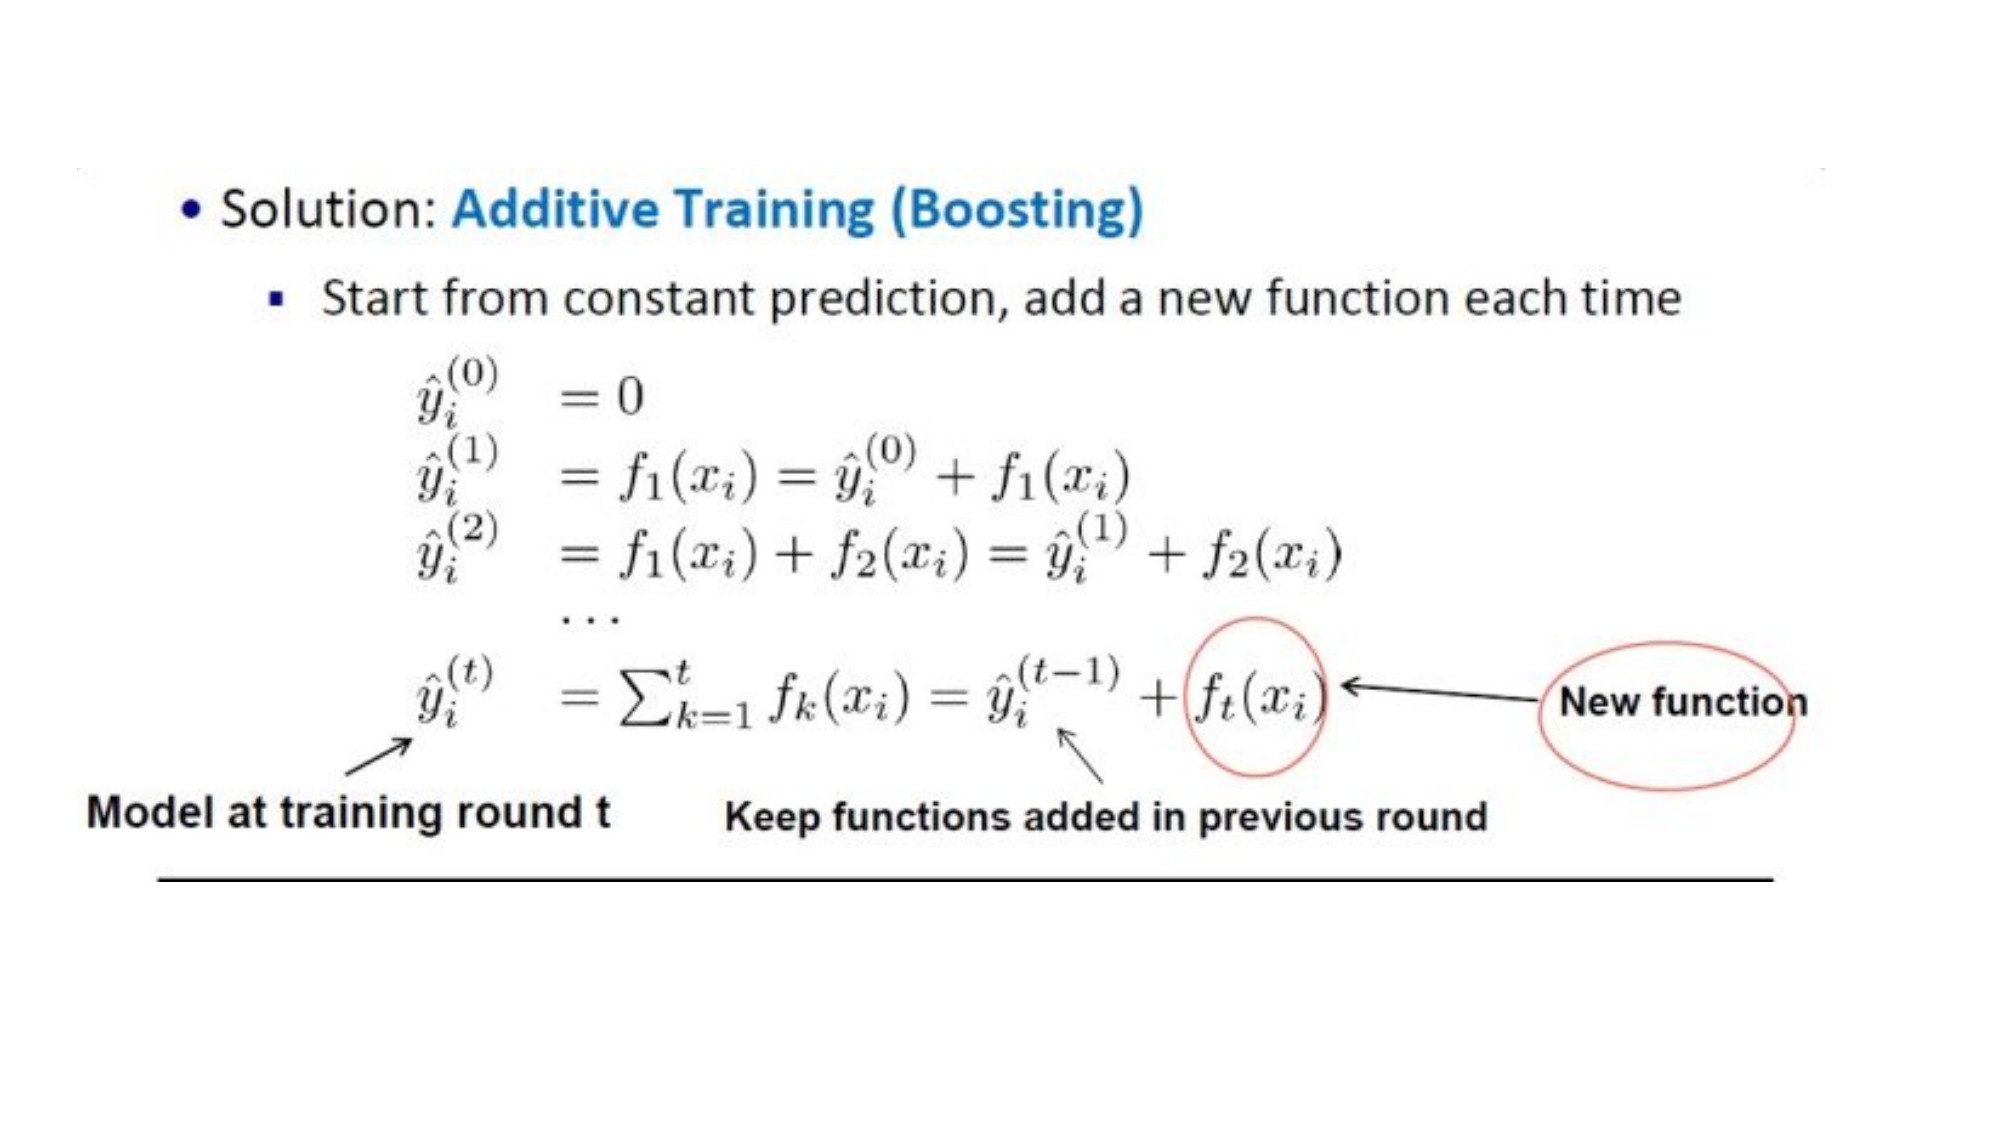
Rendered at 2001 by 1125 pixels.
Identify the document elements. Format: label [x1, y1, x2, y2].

list [77, 168, 1825, 882]
